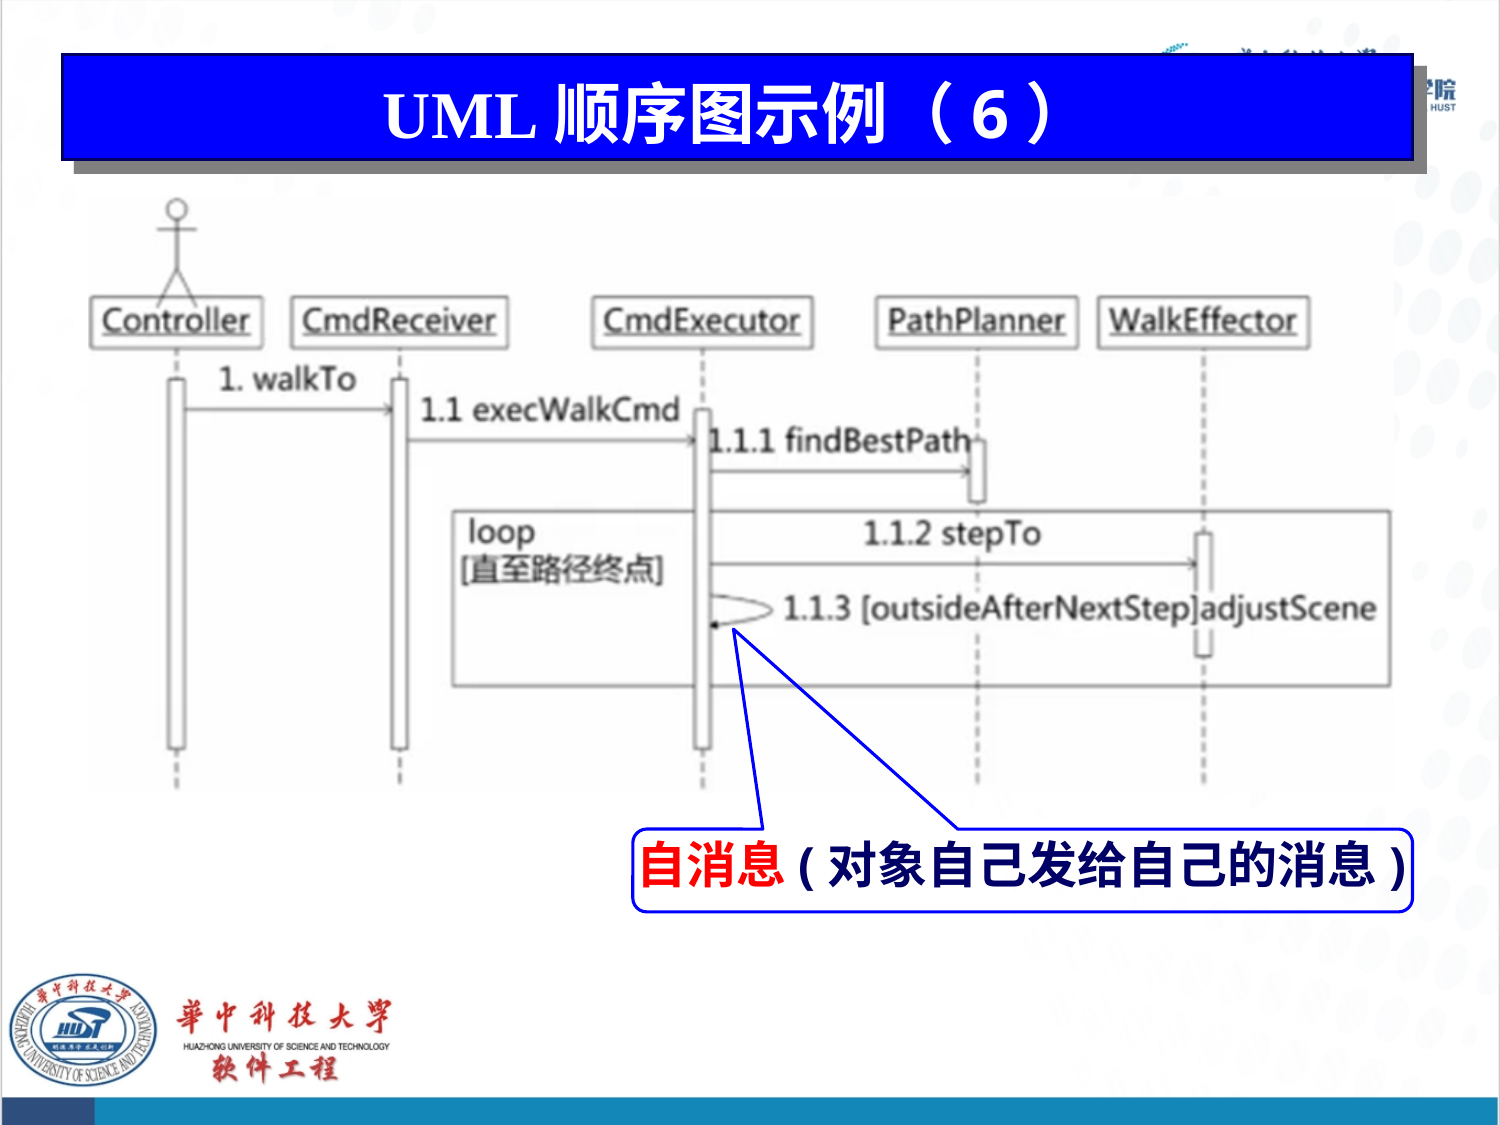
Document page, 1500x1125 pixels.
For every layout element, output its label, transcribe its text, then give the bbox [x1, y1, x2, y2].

title UML顺序图示例（6） [61, 53, 1414, 161]
text_box 自消息(对象自己发给自己的消息) [632, 801, 1413, 912]
picture [0, 0, 1500, 1125]
